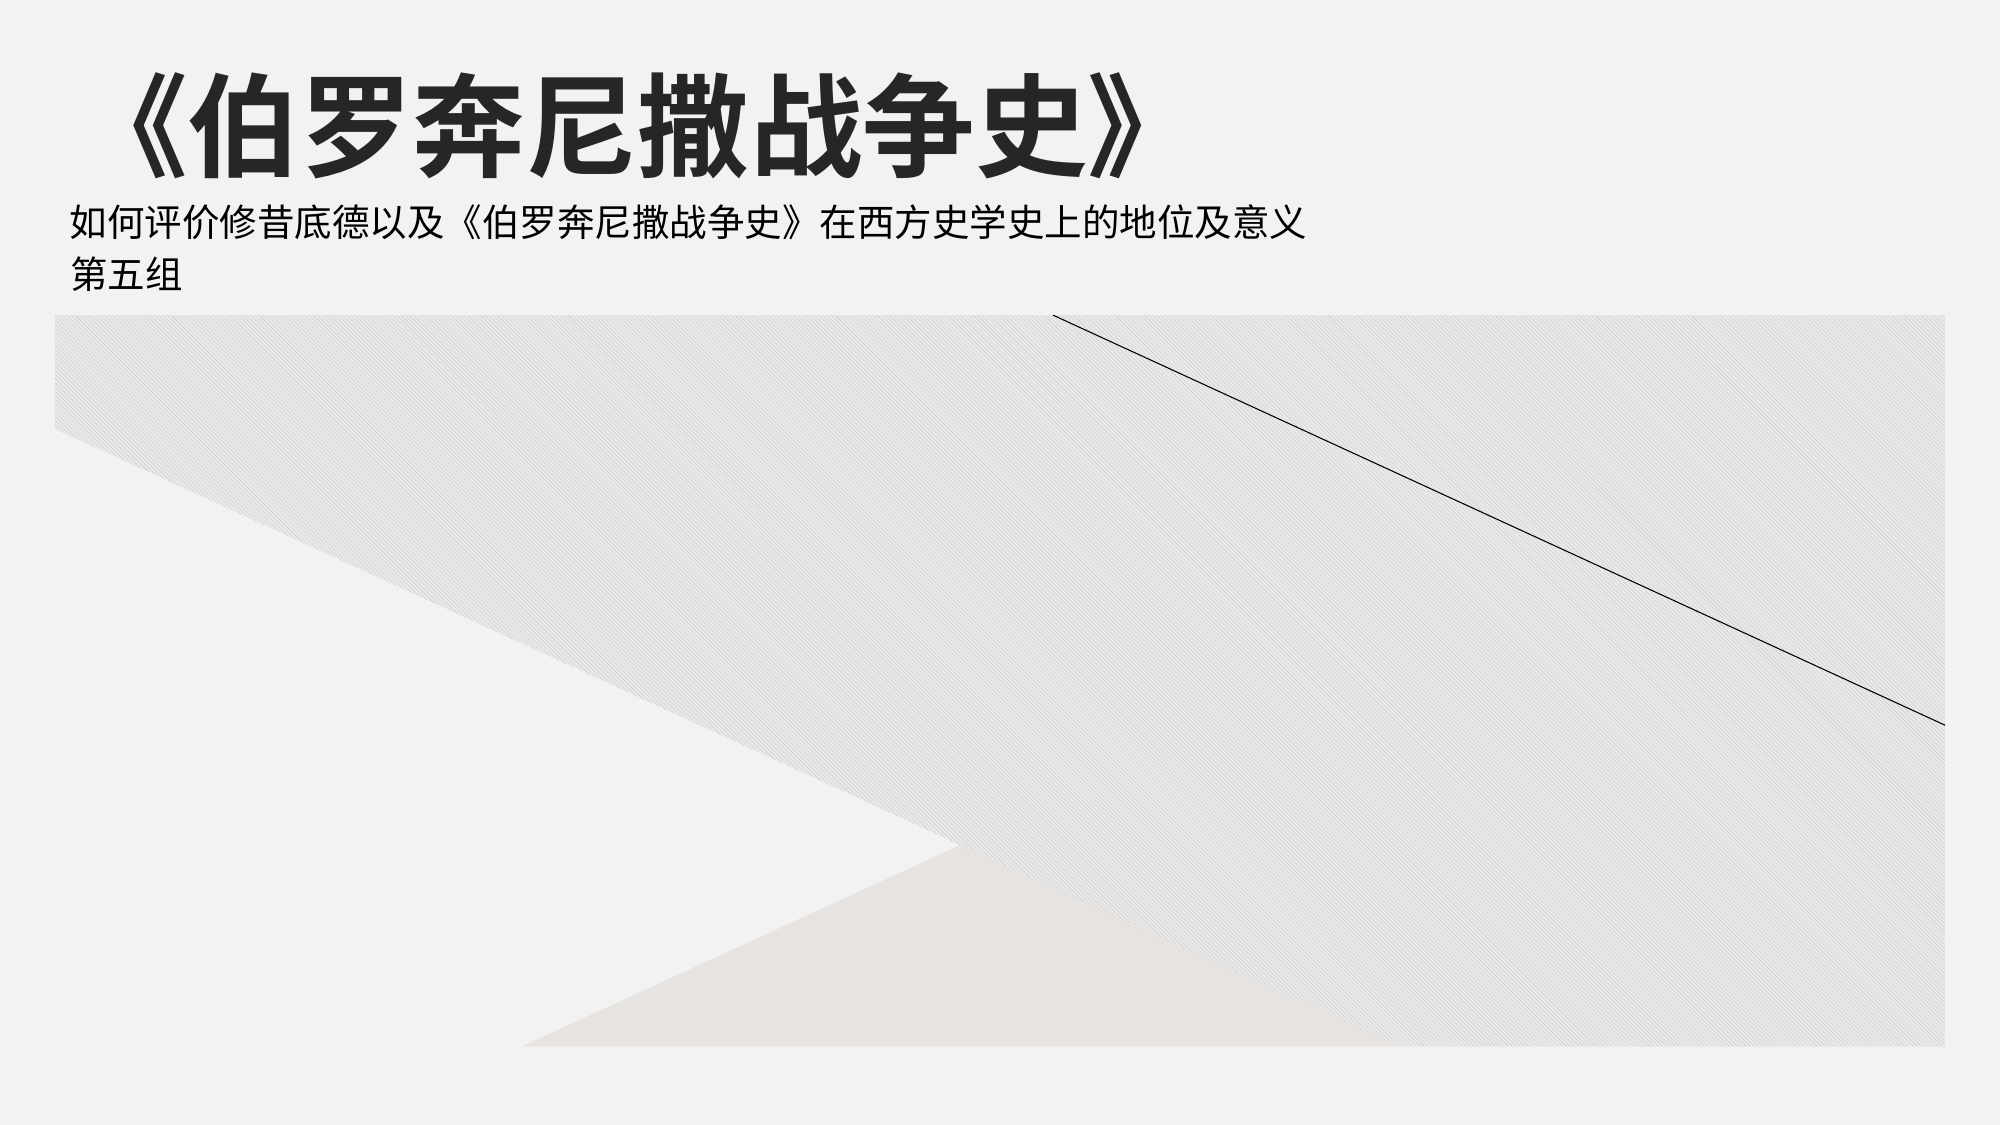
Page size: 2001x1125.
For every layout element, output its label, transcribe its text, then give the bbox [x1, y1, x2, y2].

text_box 第五组 [55, 252, 198, 304]
text_box 《伯罗奔尼撒战争史》 [60, 48, 1216, 191]
text_box 如何评价修昔底德以及《伯罗奔尼撒战争史》在西方史学史上的地位及意义 [54, 191, 1522, 252]
